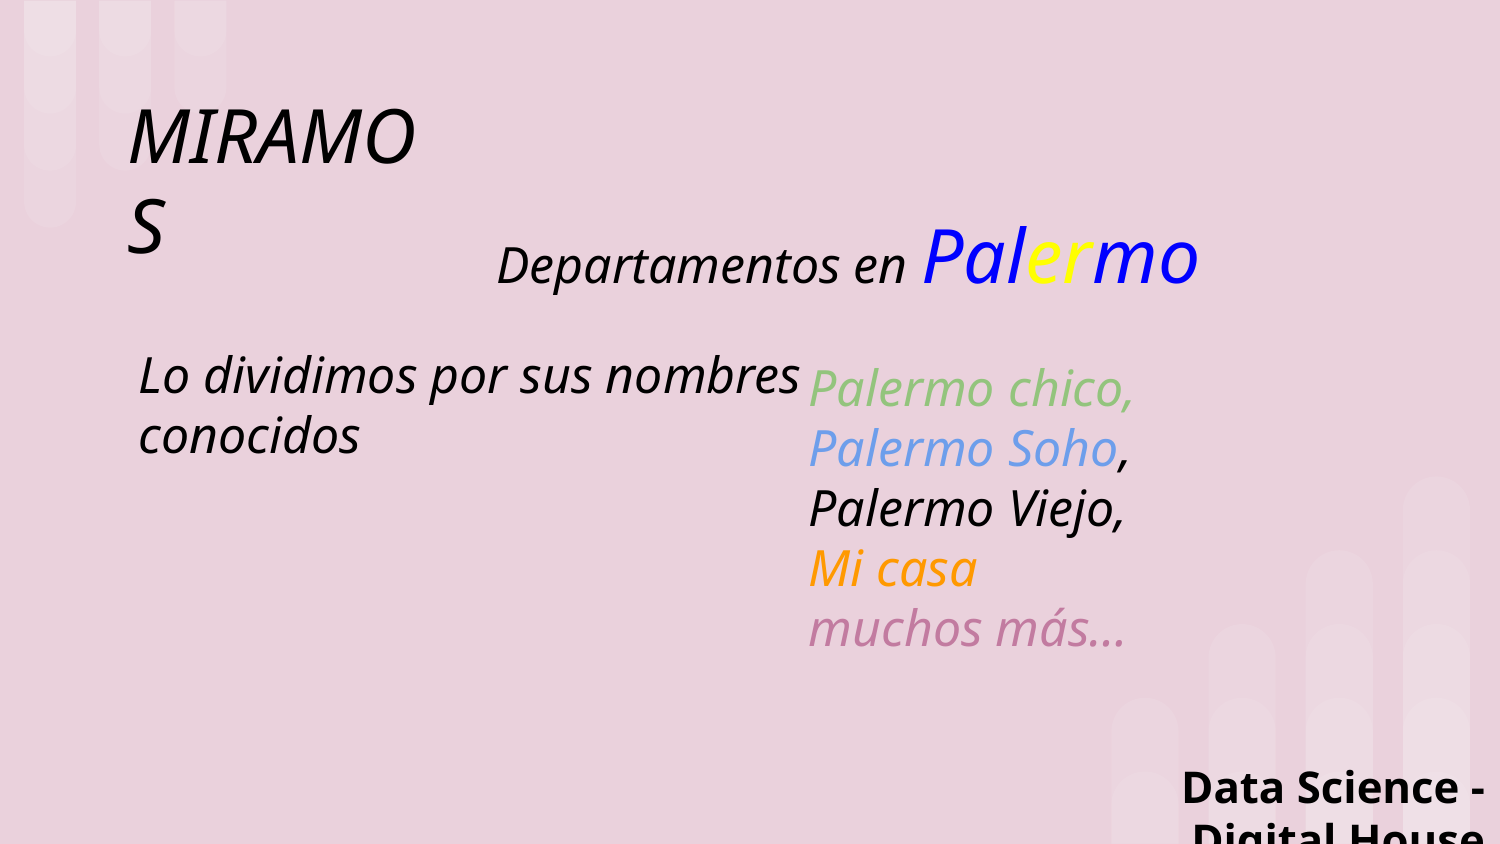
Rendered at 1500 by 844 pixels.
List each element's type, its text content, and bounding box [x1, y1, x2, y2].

text_box Lo dividimos por sus nombres conocidos [123, 355, 920, 692]
text_box Palermo chico, Palermo Soho, Palermo Viejo, Mi casa muchos más… [793, 381, 1302, 692]
text_box Data Science - Digital House [1057, 744, 1500, 844]
text_box MIRAMOS [112, 73, 443, 172]
text_box Departamentos en Palermo [481, 193, 1412, 313]
